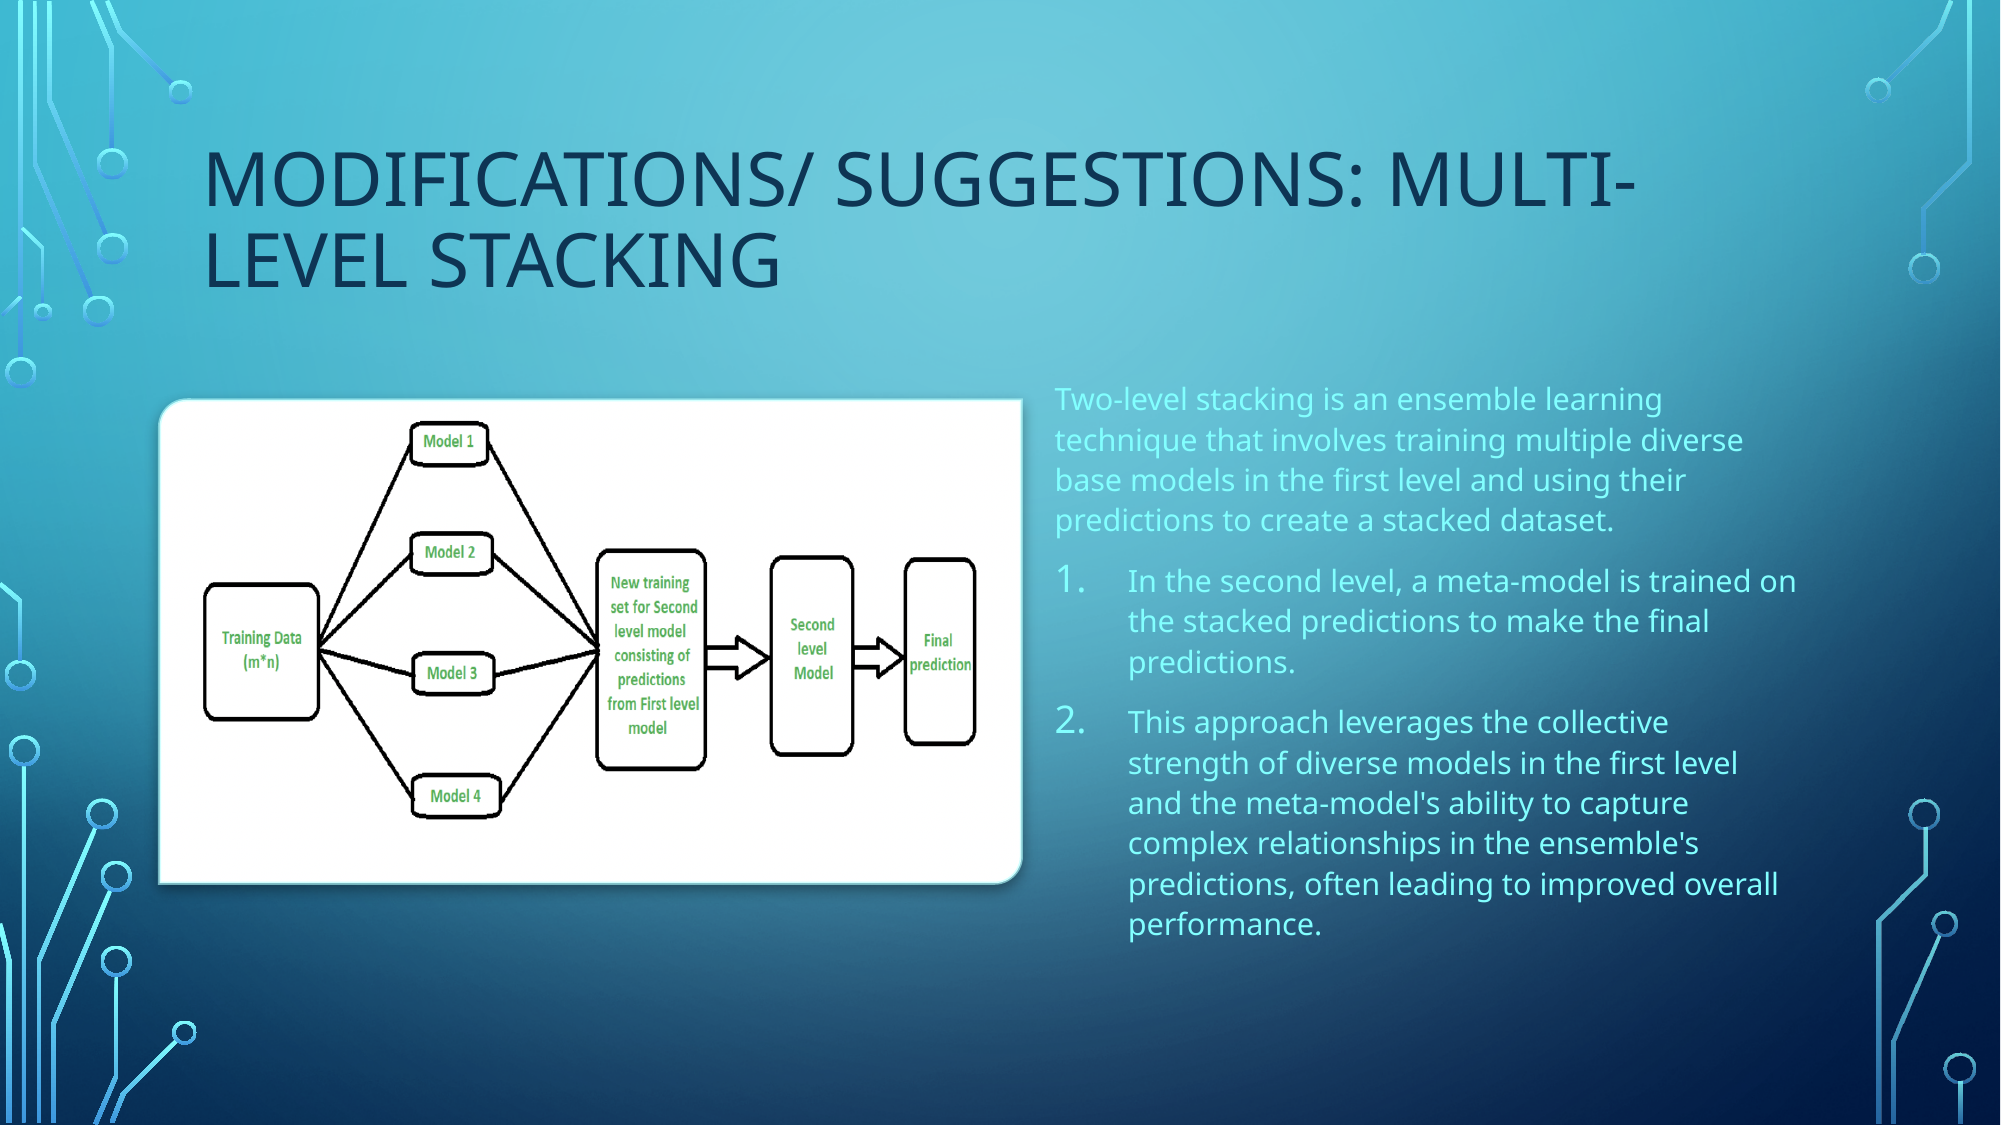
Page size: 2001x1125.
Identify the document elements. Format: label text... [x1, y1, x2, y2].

picture [159, 399, 1022, 884]
list Two-level stacking is an ensemble learning technique that involves training multiple diverse base models in the first level and using their predictions to create a stacked dataset. In the second level, a meta-model is trained on the stacked predictions to make the final predictions. This approach leverages the collective strength of diverse models in the first level and the meta-model's ability to capture complex relationships in the ensemble's predictions, often leading to improved overall performance. [1039, 369, 1813, 950]
title Modifications/ Suggestions: Multi-level stacking [187, 101, 1813, 344]
